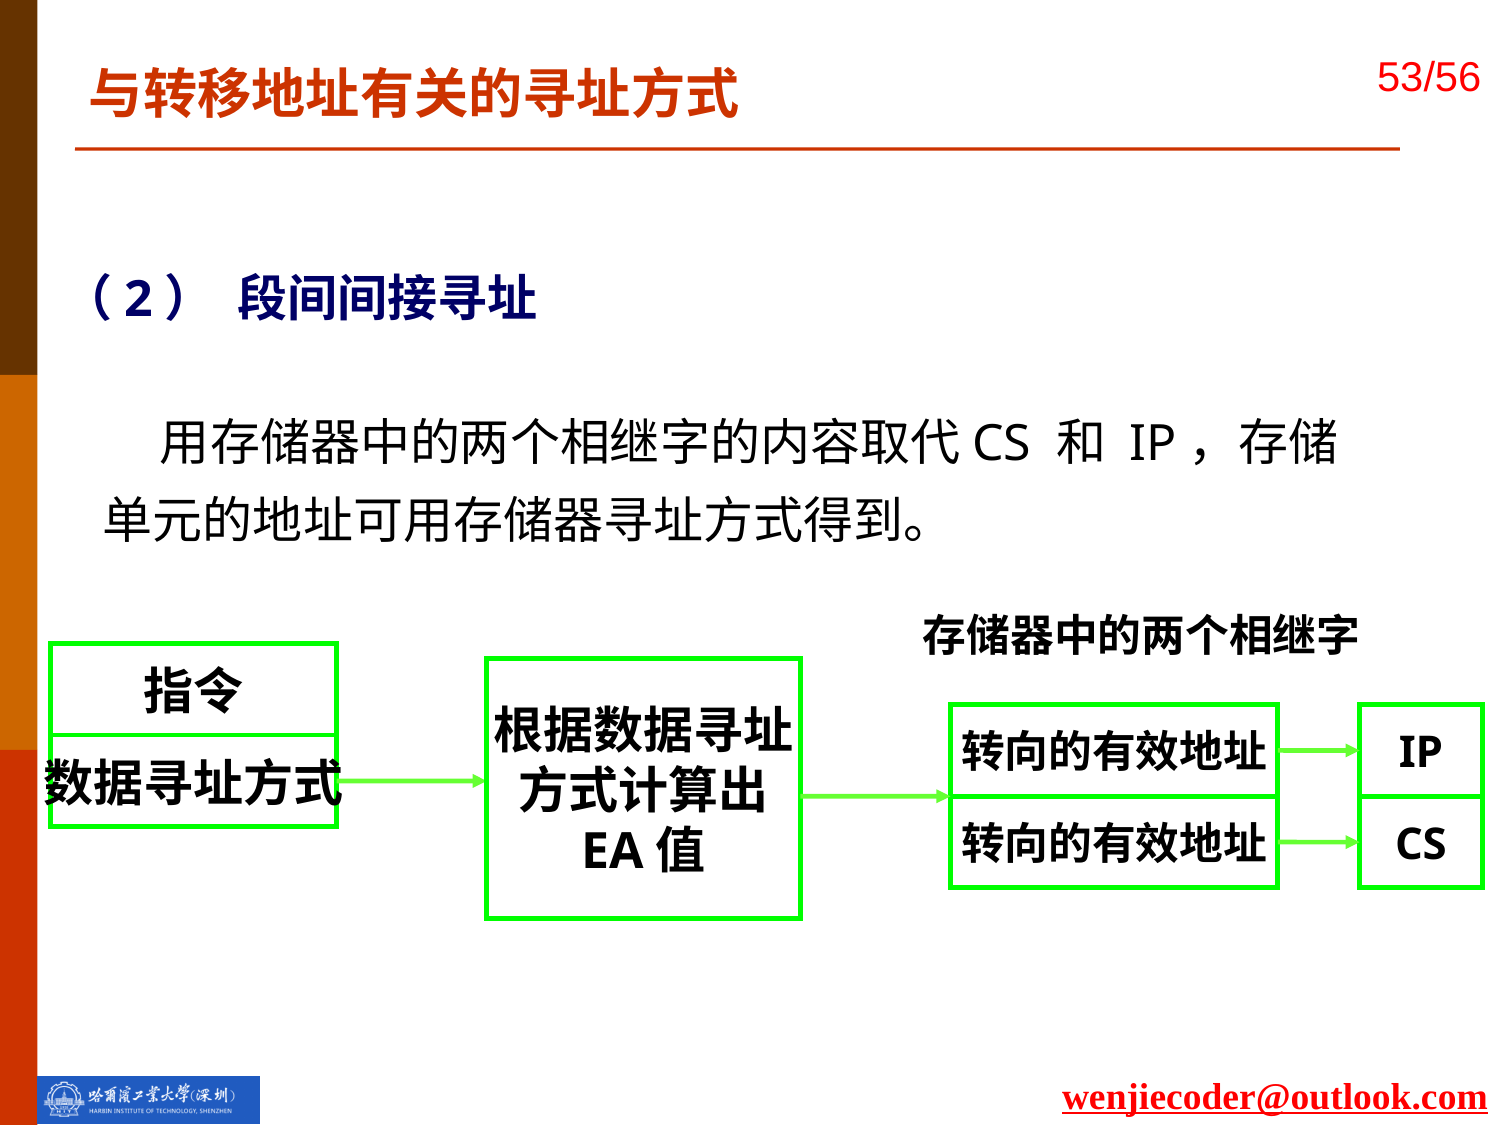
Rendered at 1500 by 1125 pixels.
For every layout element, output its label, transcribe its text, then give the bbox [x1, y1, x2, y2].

text_box 与转移地址有关的寻址方式 [74, 52, 1123, 132]
picture [37, 1076, 260, 1124]
text_box （2） 段间间接寻址 [44, 257, 1036, 350]
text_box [50, 597, 1483, 919]
text_box 用存储器中的两个相继字的内容取代CS 和 IP，存储单元的地址可用存储器寻址方式得到。 [85, 383, 1386, 557]
